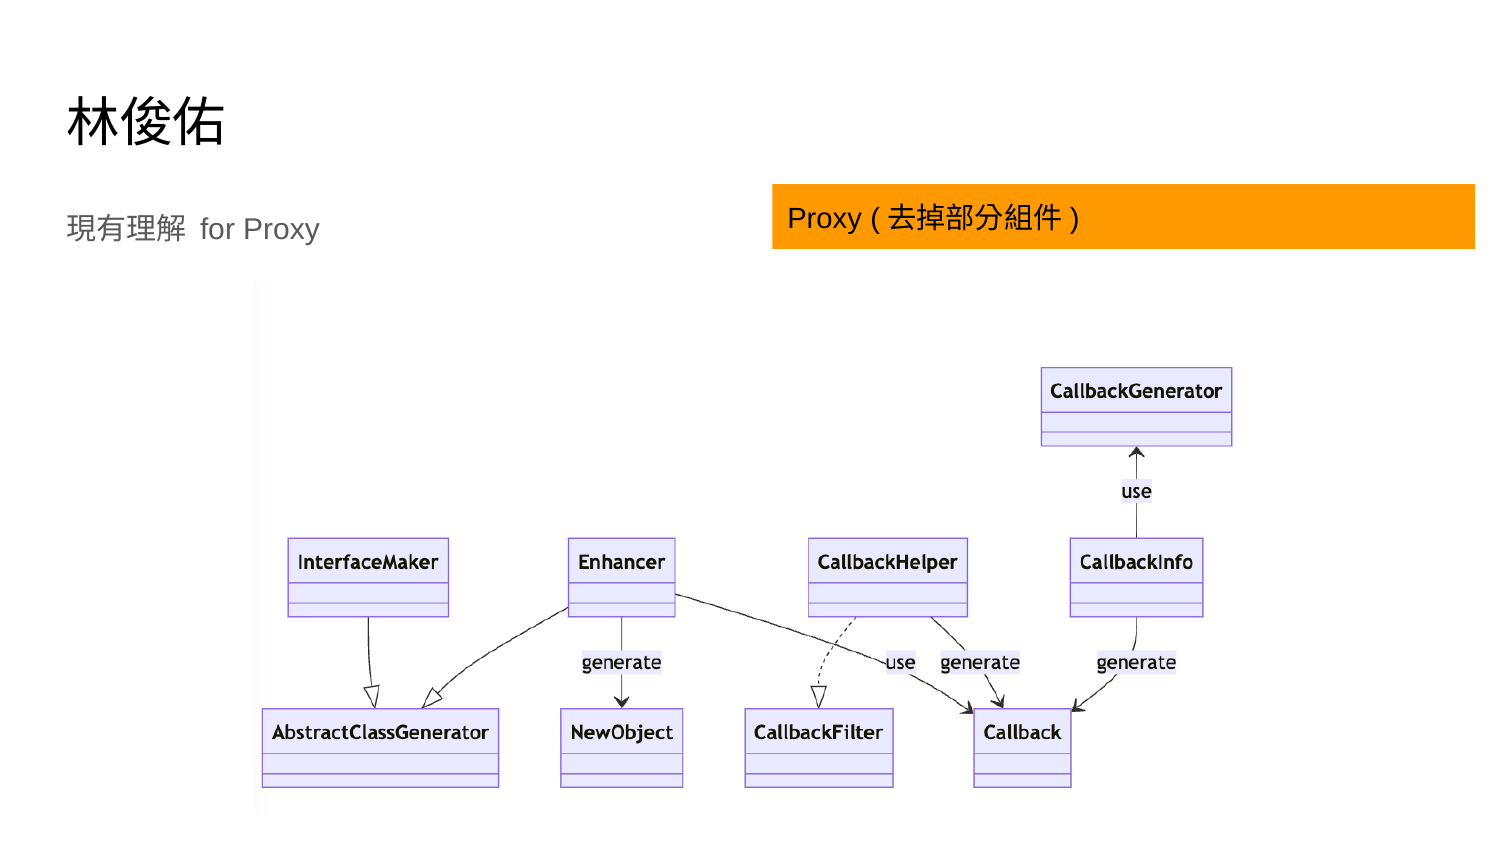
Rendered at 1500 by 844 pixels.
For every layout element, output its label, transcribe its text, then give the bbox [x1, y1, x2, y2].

title 林俊佑 [51, 72, 1449, 167]
list 現有理解 for Proxy [51, 189, 1449, 261]
text_box Proxy (去掉部分組件) [772, 184, 1476, 249]
picture [254, 282, 1246, 817]
